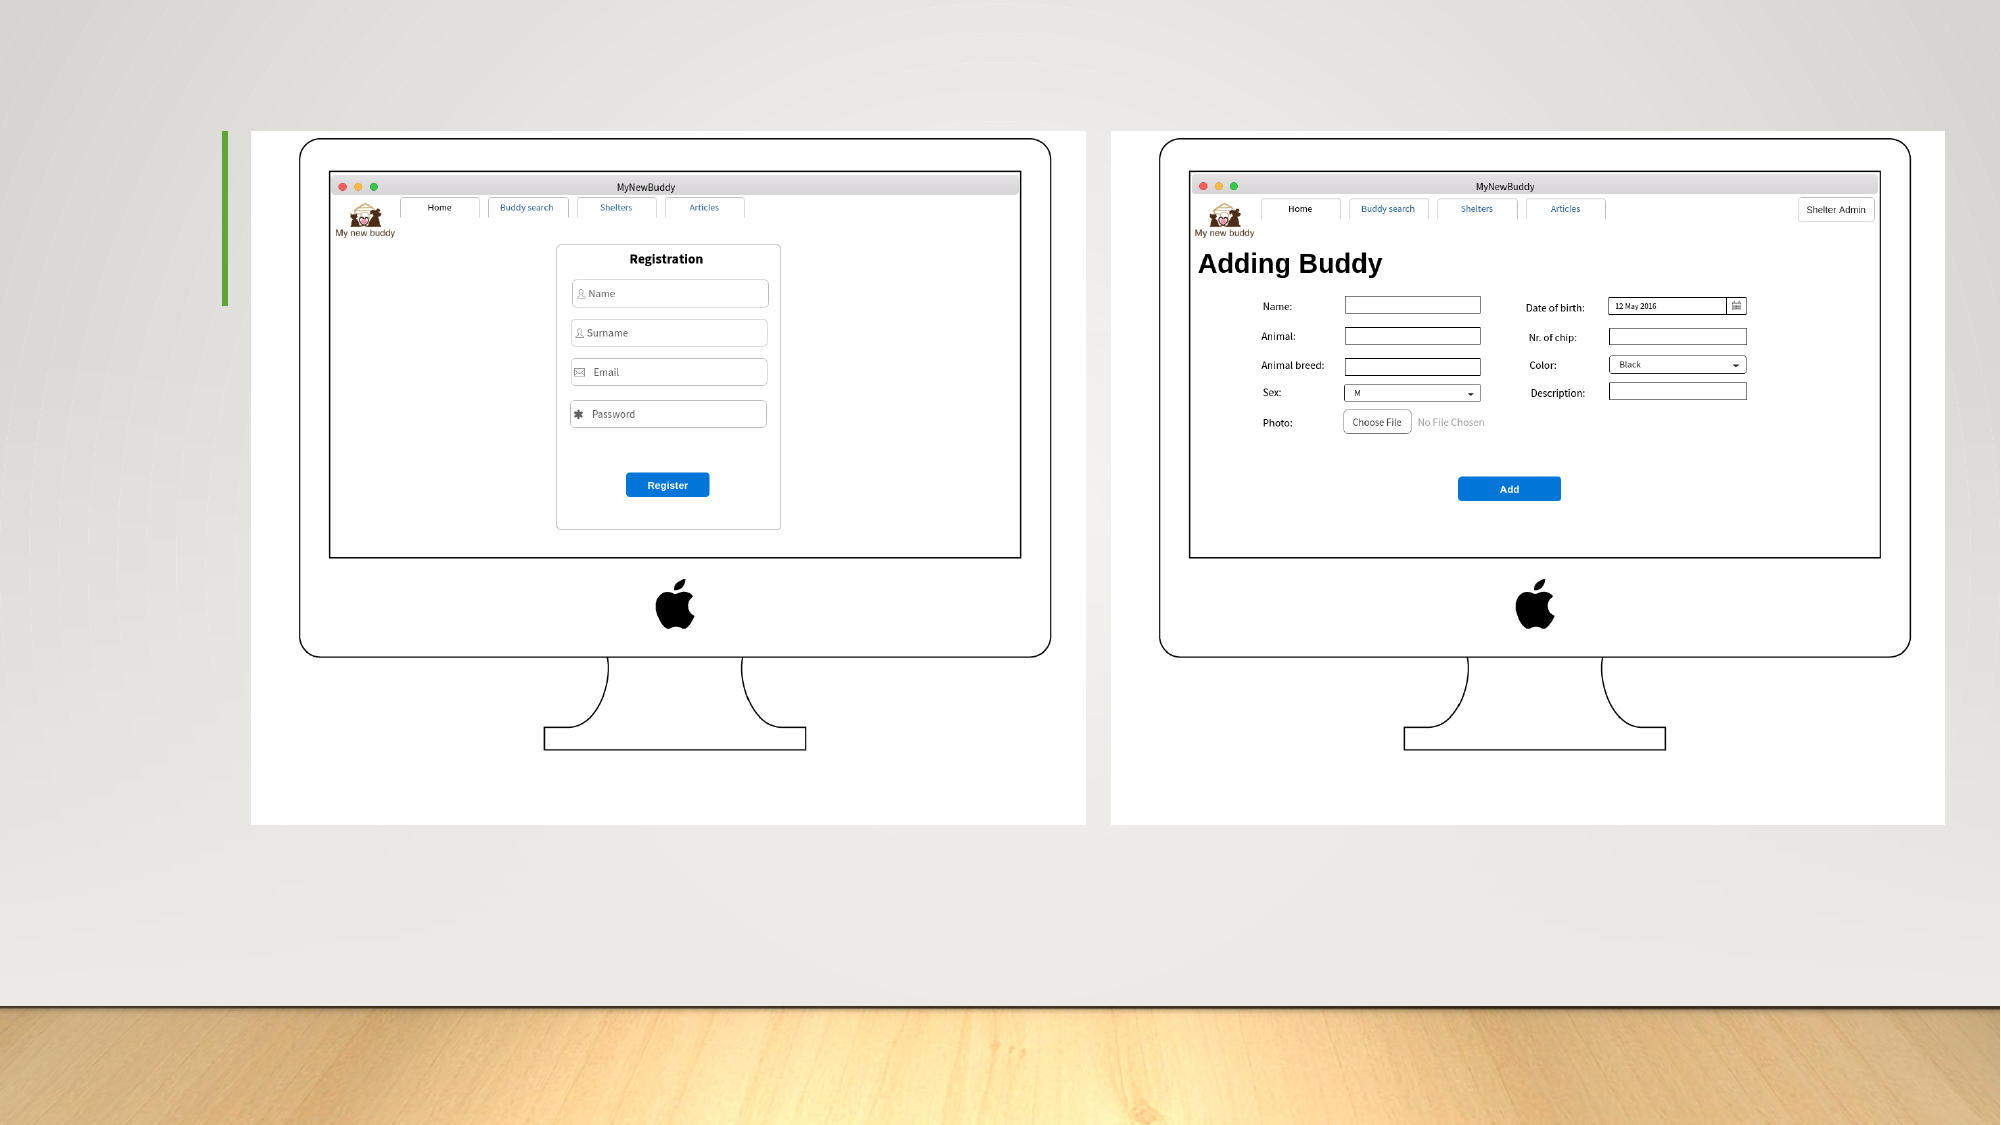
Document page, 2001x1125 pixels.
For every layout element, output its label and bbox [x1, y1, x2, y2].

list [1111, 131, 1945, 825]
picture [251, 131, 1086, 825]
picture [0, 1006, 2000, 1125]
